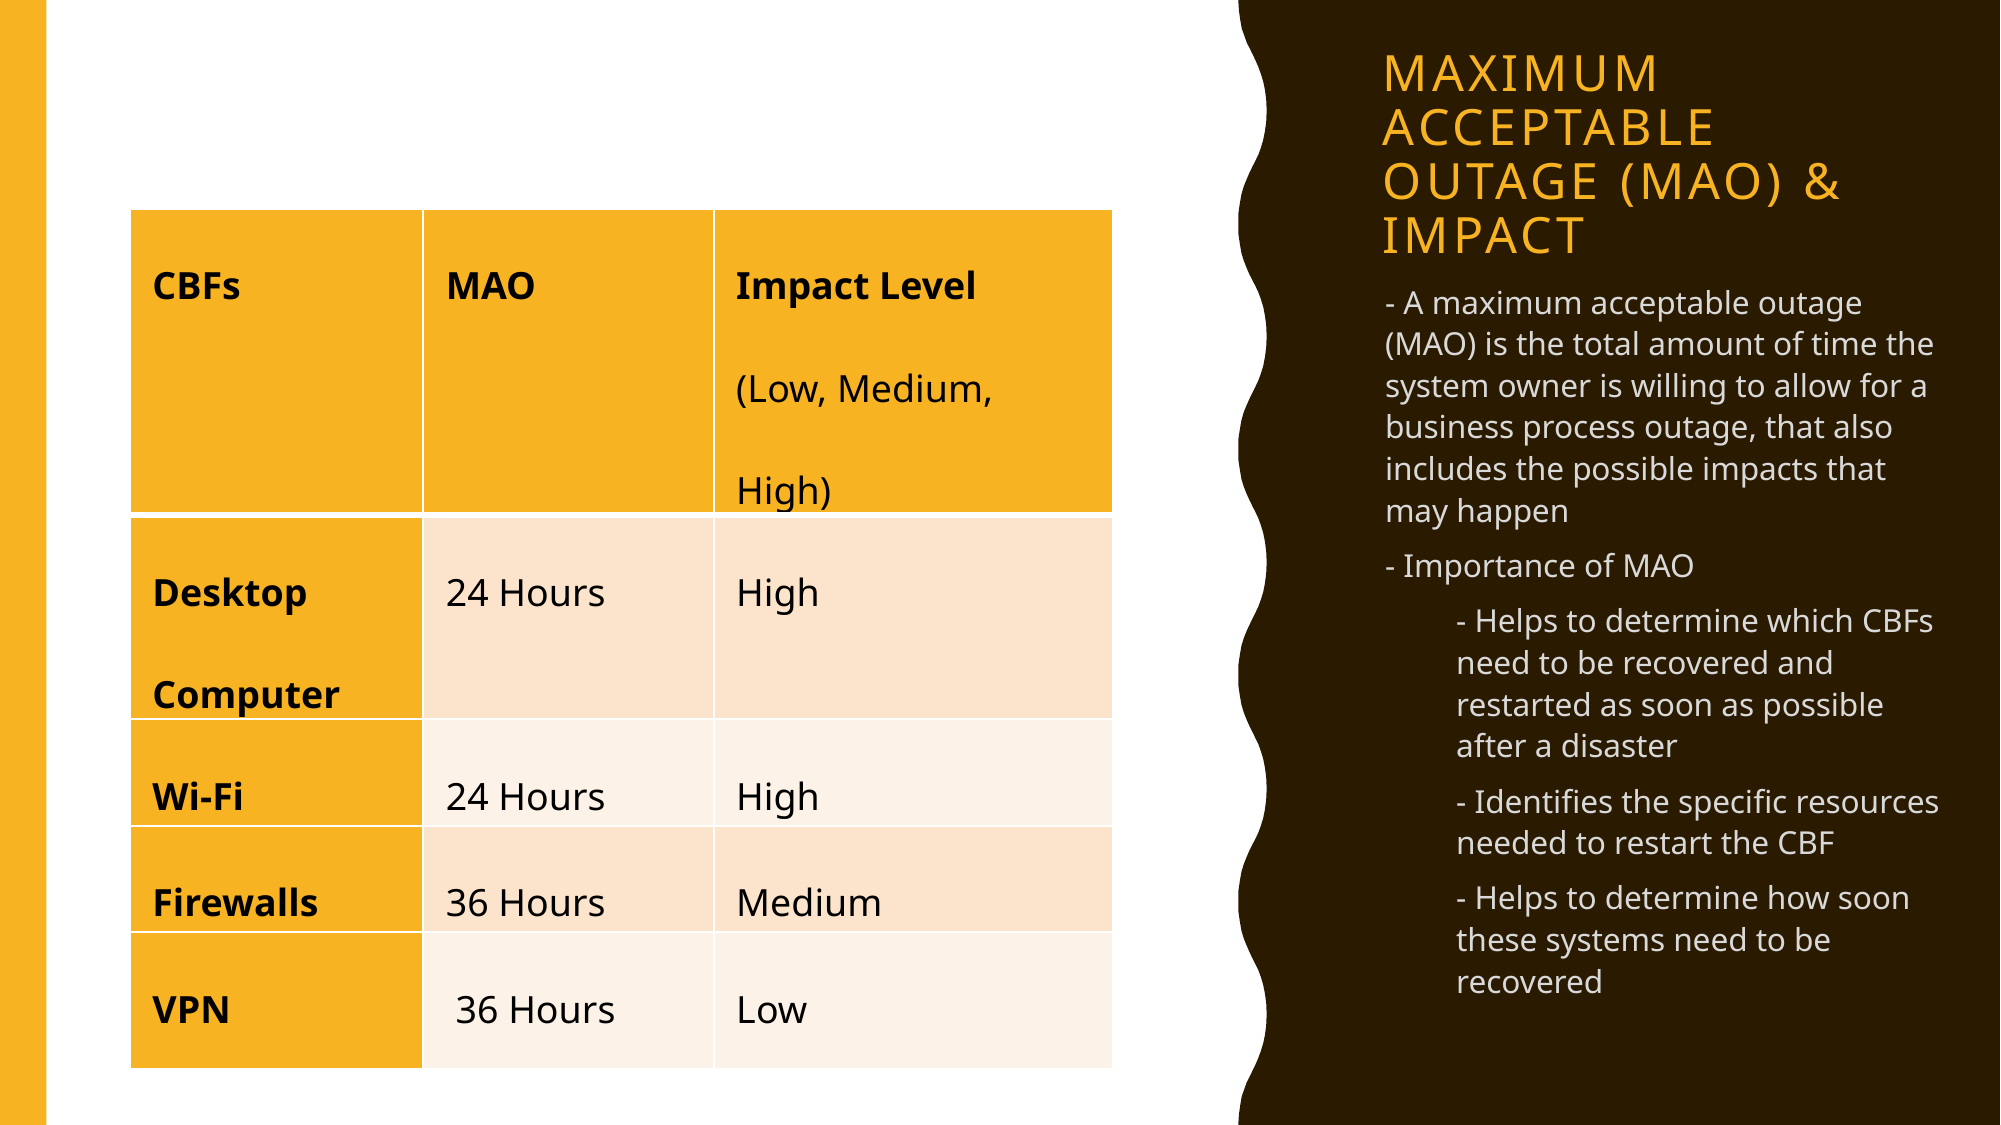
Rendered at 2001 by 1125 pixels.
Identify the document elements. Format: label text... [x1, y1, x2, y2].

table_cell VPN [131, 933, 422, 1068]
table_cell Wi-Fi [131, 720, 422, 825]
table_cell 36 Hours [424, 827, 713, 931]
table_cell Low [715, 933, 1112, 1068]
text_box [1238, 0, 2000, 1125]
table_header MAO [424, 210, 713, 512]
text_box [47, 0, 1266, 1125]
table_header Impact Level (Low, Medium, High) [715, 210, 1112, 512]
table_cell 36 Hours [424, 933, 713, 1068]
table_cell High [715, 720, 1112, 825]
title Maximum Acceptable outage (MAO) & Impact [1368, 75, 1875, 271]
table_cell Desktop Computer [131, 518, 422, 718]
table_header CBFs [131, 210, 422, 512]
table_cell Medium [715, 827, 1112, 931]
list - A maximum acceptable outage (MAO) is the total amount of time the system owner is willing to allow for a business process outage, that also includes the possible impacts that may happen - Importance of MAO - Helps to determine which CBFs need to be recovered and restarted as soon as possible after a disaster - Identifies the specific resources needed to restart the CBF - Helps to determine how soon these systems need to be recovered [1334, 271, 1957, 1050]
table_cell 24 Hours [424, 518, 713, 718]
text_box [0, 0, 47, 1125]
table_cell Firewalls [131, 827, 422, 931]
table_cell 24 Hours [424, 720, 713, 825]
table_cell High [715, 518, 1112, 718]
